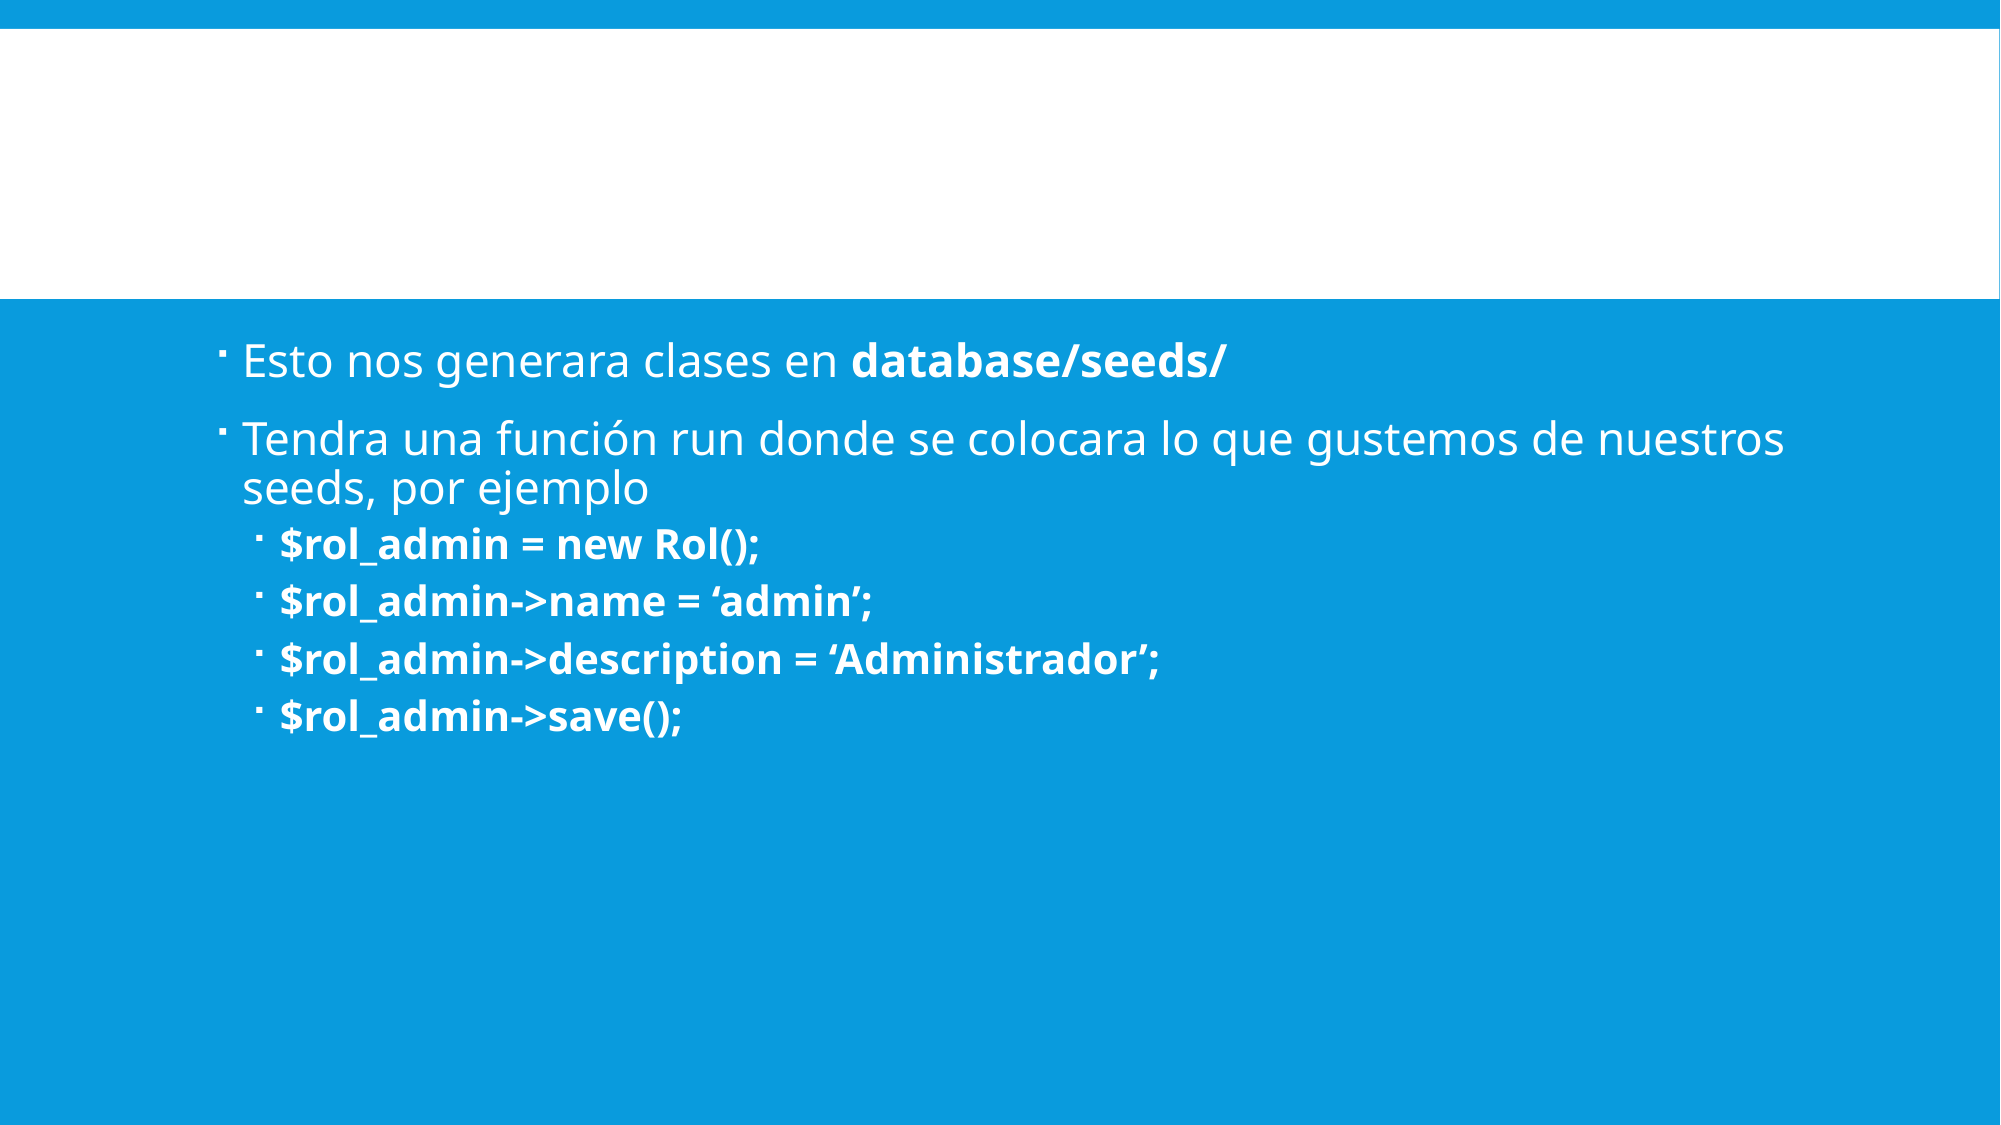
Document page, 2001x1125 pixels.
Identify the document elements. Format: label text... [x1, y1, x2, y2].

list Esto nos generara clases en database/seeds/ Tendra una función run donde se colocara lo que gustemos de nuestros seeds, por ejemplo $rol_admin = new Rol(); $rol_admin->name = ‘admin’; $rol_admin->description = ‘Administrador’; $rol_admin->save(); [197, 329, 1803, 1020]
